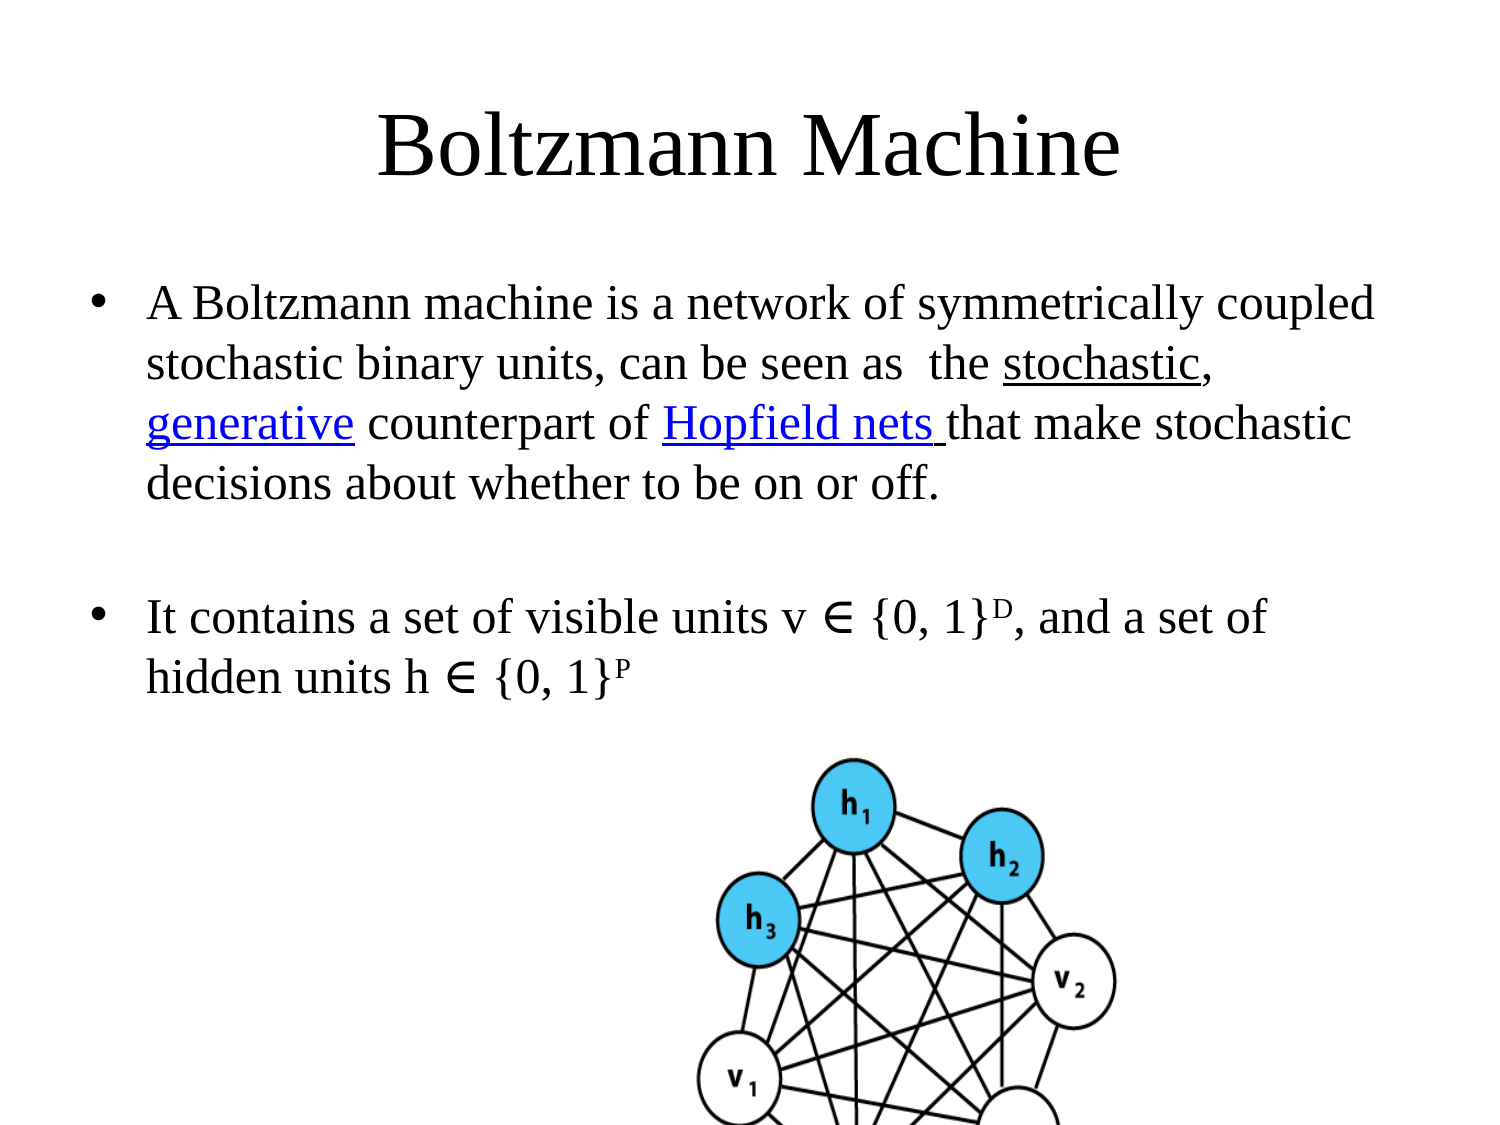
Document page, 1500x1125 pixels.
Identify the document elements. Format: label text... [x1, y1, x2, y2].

picture [670, 743, 1146, 1125]
text_box A Boltzmann machine is a network of symmetrically coupled stochastic binary units, can be seen as the stochastic, generative counterpart of Hopfield nets that make stochastic decisions about whether to be on or off. It contains a set of visible units v ∈ {0, 1}D, and a set of hidden units h ∈ {0, 1}P [74, 262, 1425, 1005]
text_box Boltzmann Machine [74, 45, 1425, 233]
